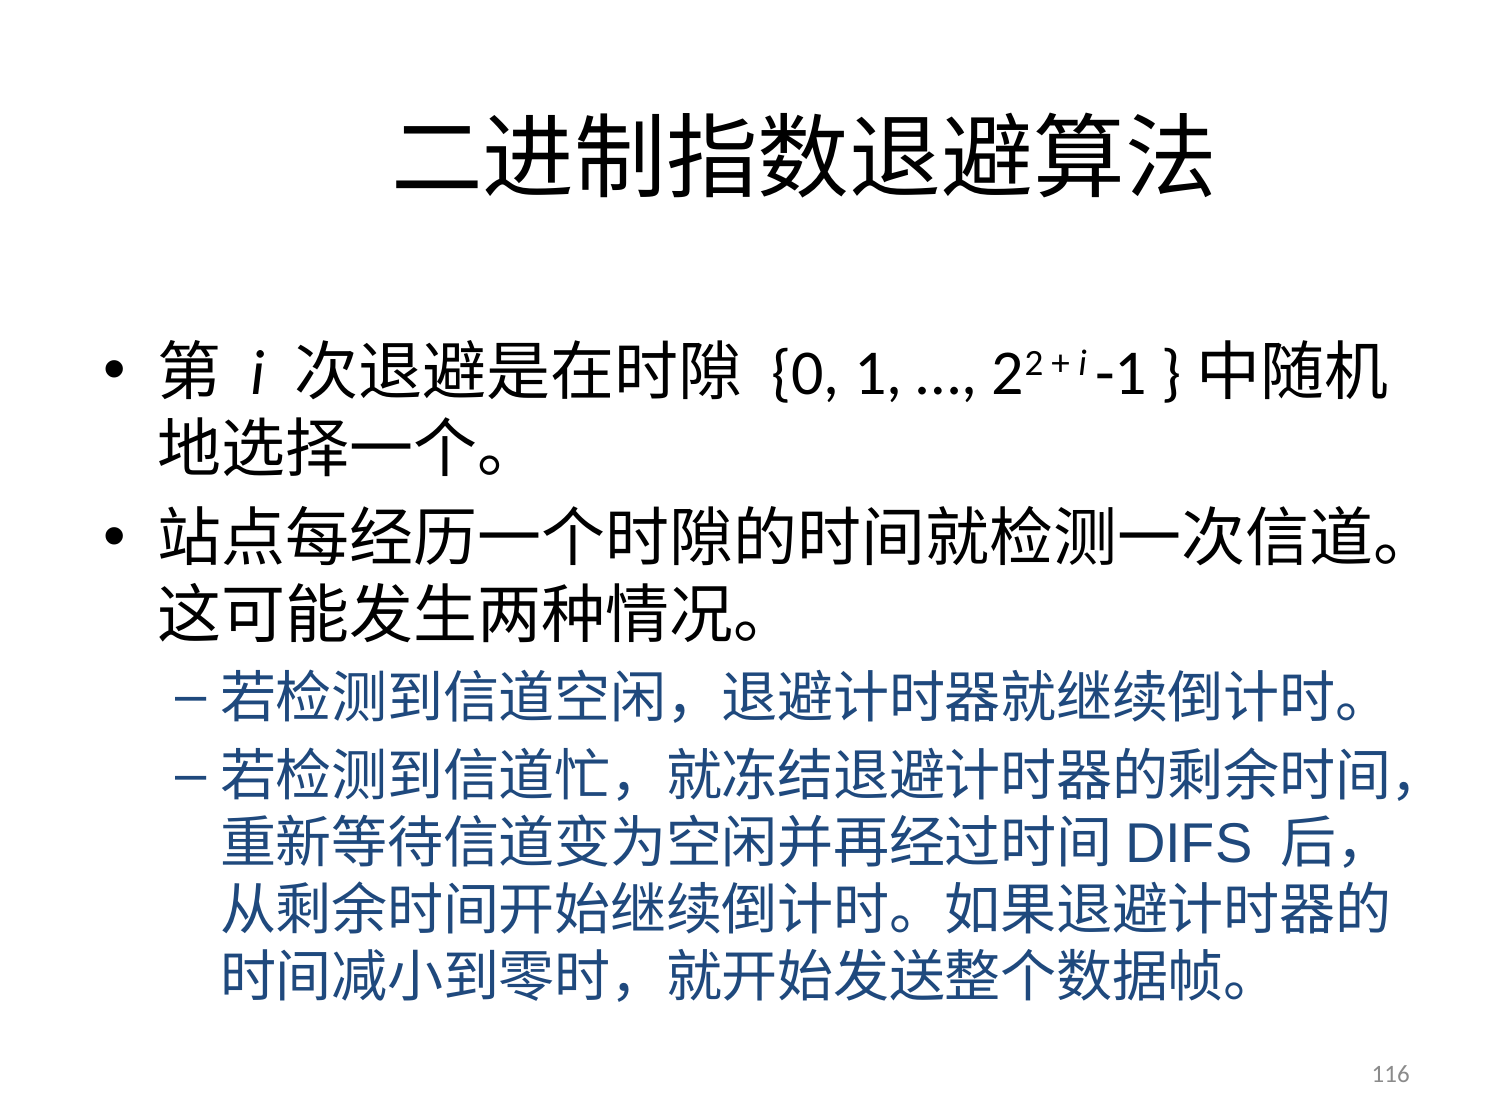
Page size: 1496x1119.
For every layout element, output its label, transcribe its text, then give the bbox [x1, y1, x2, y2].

list 第 i 次退避是在时隙 {0, 1, …, 22 + i -1 }中随机地选择一个。 站点每经历一个时隙的时间就检测一次信道。这可能发生两种情况。 若检测到信道空闲，退避计时器就继续倒计时。 若检测到信道忙，就冻结退避计时器的剩余时间，重新等待信道变为空闲并再经过时间DIFS 后，从剩余时间开始继续倒计时。如果退避计时器的时间减小到零时，就开始发送整个数据帧。 [88, 322, 1432, 1065]
title 二进制指数退避算法 [150, 34, 1479, 274]
slide_number 116 [1074, 1042, 1425, 1103]
